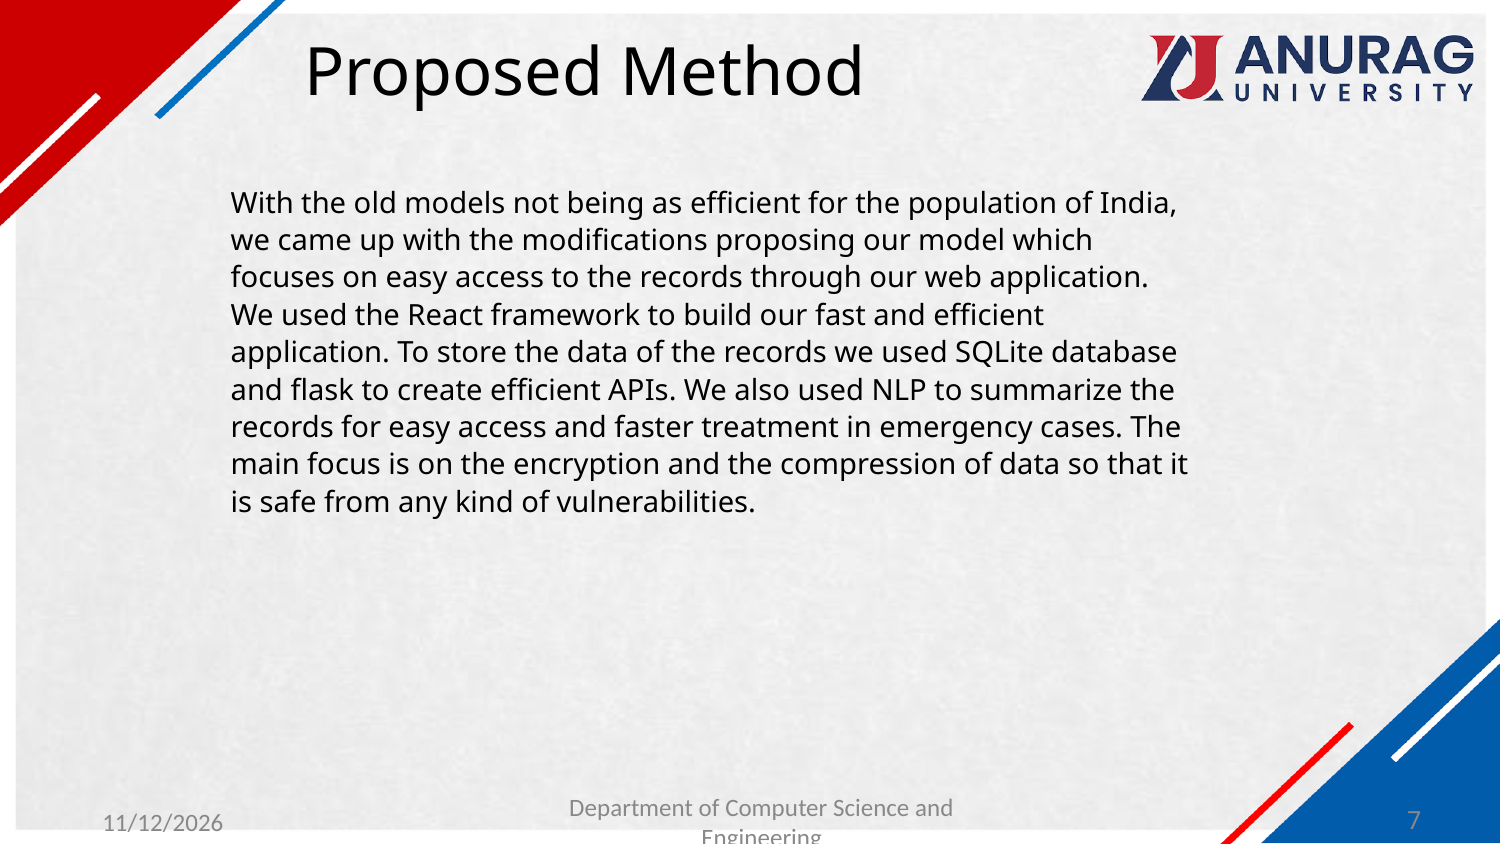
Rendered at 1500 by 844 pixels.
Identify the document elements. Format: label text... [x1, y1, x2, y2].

picture [0, 0, 1500, 844]
text_box With the old models not being as efficient for the population of India, we came up with the modifications proposing our model which focuses on easy access to the records through our web application. We used the React framework to build our fast and efficient application. To store the data of the records we used SQLite database and flask to create efficient APIs. We also used NLP to summarize the records for easy access and faster treatment in emergency cases. The main focus is on the encryption and the compression of data so that it is safe from any kind of vulnerabilities. [178, 174, 1213, 628]
slide_number 7 [1086, 798, 1437, 844]
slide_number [86, 798, 437, 844]
title Proposed Method [83, 16, 1087, 120]
footer Department of Computer Science and Engineering [524, 798, 1000, 844]
